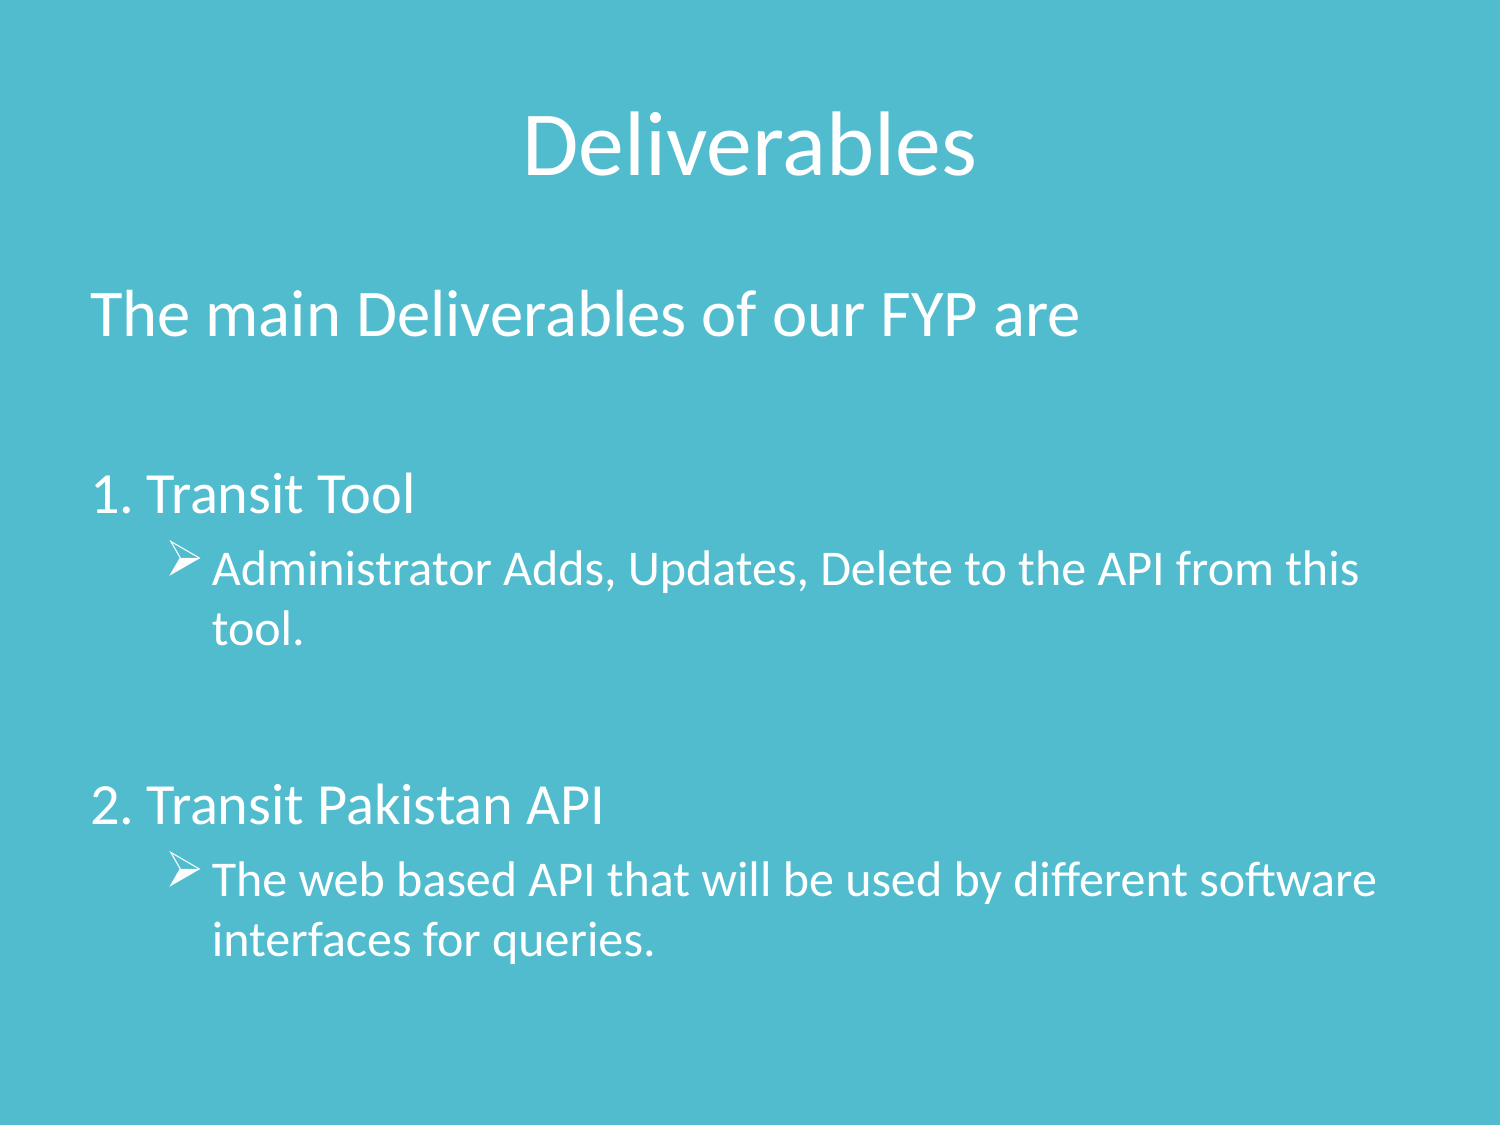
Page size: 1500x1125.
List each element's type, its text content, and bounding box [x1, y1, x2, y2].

title Deliverables [75, 45, 1425, 233]
list The main Deliverables of our FYP are Transit Tool Administrator Adds, Updates, Delete to the API from this tool. Transit Pakistan API The web based API that will be used by different software interfaces for queries. [75, 262, 1425, 1005]
